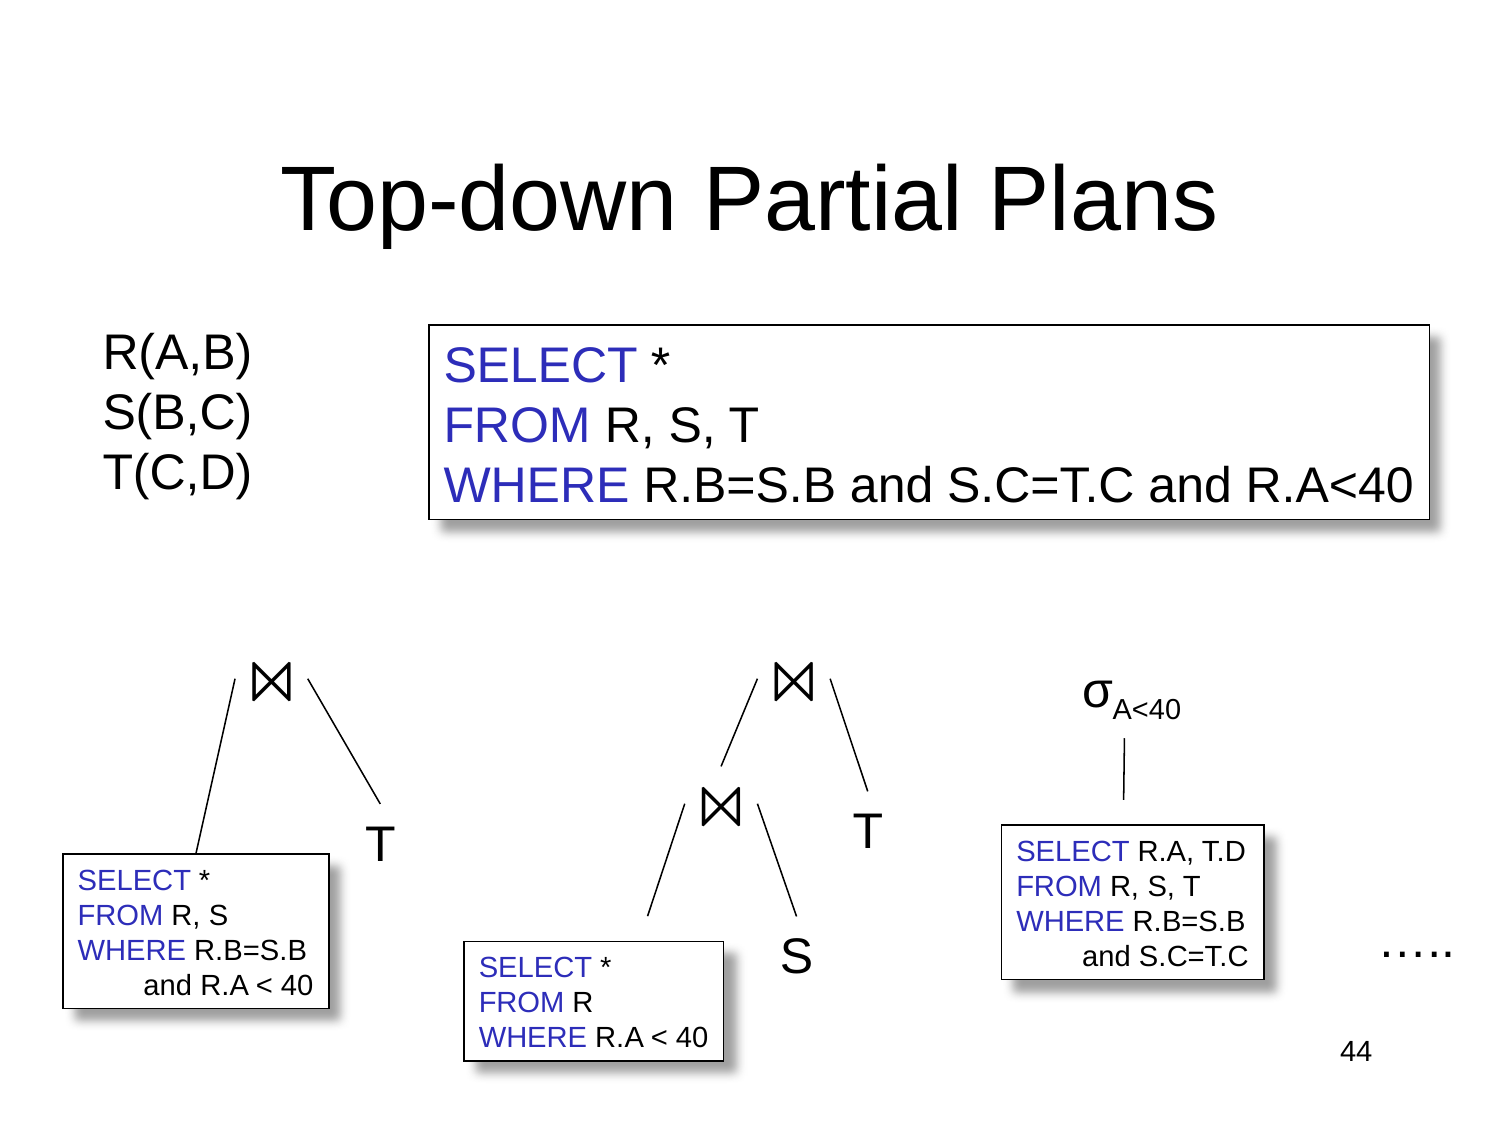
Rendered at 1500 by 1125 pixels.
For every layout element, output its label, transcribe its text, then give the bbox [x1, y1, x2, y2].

text_box SELECT * FROM R WHERE R.A < 40 [463, 941, 724, 1061]
text_box T [350, 803, 411, 879]
text_box ⨝ [684, 766, 758, 842]
text_box ⨝ [757, 641, 831, 717]
text_box SELECT * FROM R, S, T WHERE R.B=S.B and S.C=T.C and R.A<40 [428, 324, 1430, 520]
text_box ….. [1362, 899, 1471, 975]
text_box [754, 803, 797, 917]
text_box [720, 678, 761, 767]
text_box σA<40 [1067, 649, 1197, 733]
text_box ⨝ [234, 641, 308, 717]
title Top-down Partial Plans [112, 99, 1388, 288]
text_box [195, 678, 238, 855]
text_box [827, 678, 869, 792]
text_box R(A,B) S(B,C) T(C,D) [87, 312, 268, 508]
text_box S [765, 916, 829, 992]
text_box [611, 839, 724, 880]
text_box SELECT * FROM R, S WHERE R.B=S.B and R.A < 40 [62, 853, 329, 1009]
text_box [304, 678, 381, 805]
slide_number 44 [1074, 1024, 1388, 1101]
text_box T [837, 791, 898, 867]
text_box SELECT R.A, T.D FROM R, S, T WHERE R.B=S.B and S.C=T.C [1001, 824, 1264, 980]
